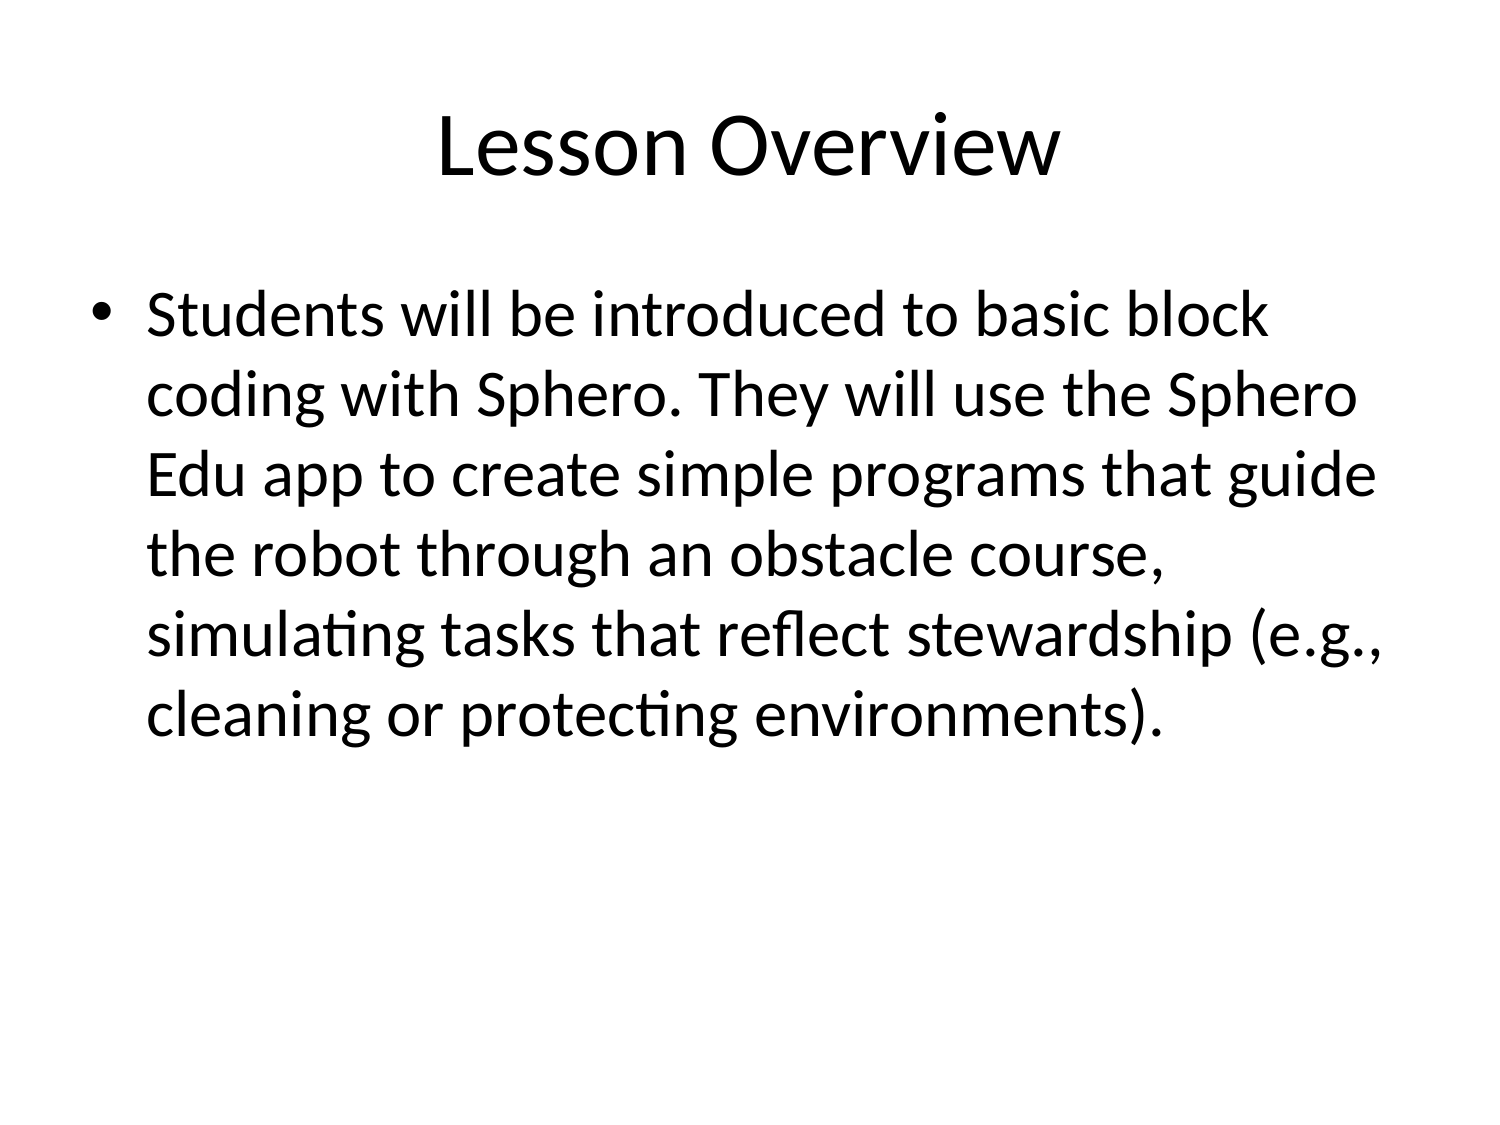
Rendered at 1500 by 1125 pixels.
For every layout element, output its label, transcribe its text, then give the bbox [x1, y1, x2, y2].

title Lesson Overview [75, 45, 1425, 233]
list Students will be introduced to basic block coding with Sphero. They will use the Sphero Edu app to create simple programs that guide the robot through an obstacle course, simulating tasks that reflect stewardship (e.g., cleaning or protecting environments). [75, 262, 1425, 1005]
